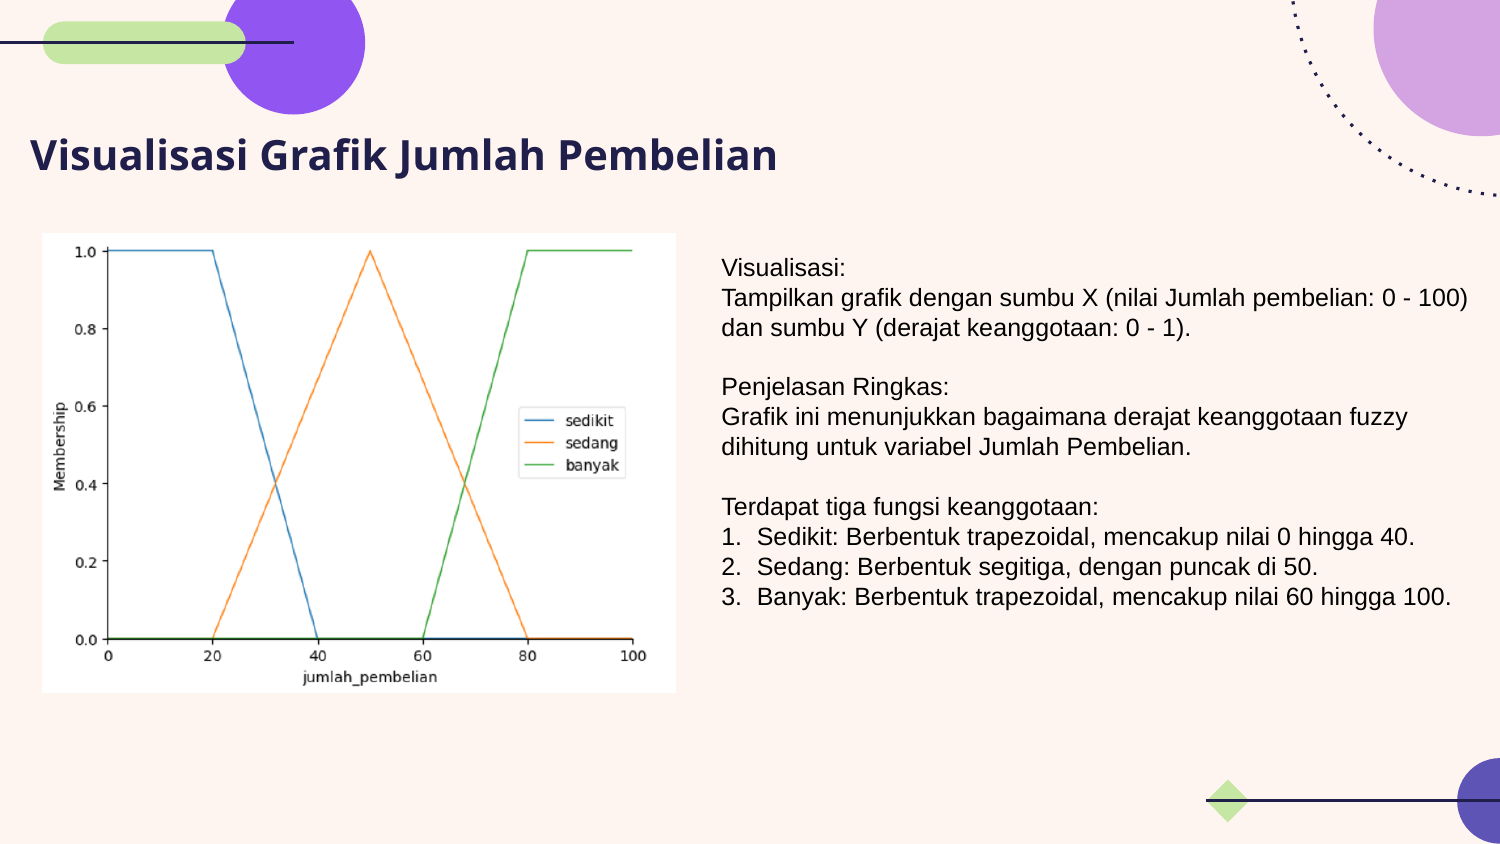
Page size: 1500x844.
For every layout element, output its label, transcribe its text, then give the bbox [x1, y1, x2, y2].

text_box [1292, 0, 1500, 196]
text_box Visualisasi: Tampilkan grafik dengan sumbu X (nilai Jumlah pembelian: 0 - 100) dan sumbu Y (derajat keanggotaan: 0 - 1). Penjelasan Ringkas: Grafik ini menunjukkan bagaimana derajat keanggotaan fuzzy dihitung untuk variabel Jumlah Pembelian. Terdapat tiga fungsi keanggotaan: Sedikit: Berbentuk trapezoidal, mencakup nilai 0 hingga 40. Sedang: Berbentuk segitiga, dengan puncak di 50. Banyak: Berbentuk trapezoidal, mencakup nilai 60 hingga 100. [706, 243, 1500, 648]
title Visualisasi Grafik Jumlah Pembelian [15, 121, 899, 194]
text_box [1373, 0, 1500, 137]
picture [42, 232, 676, 693]
